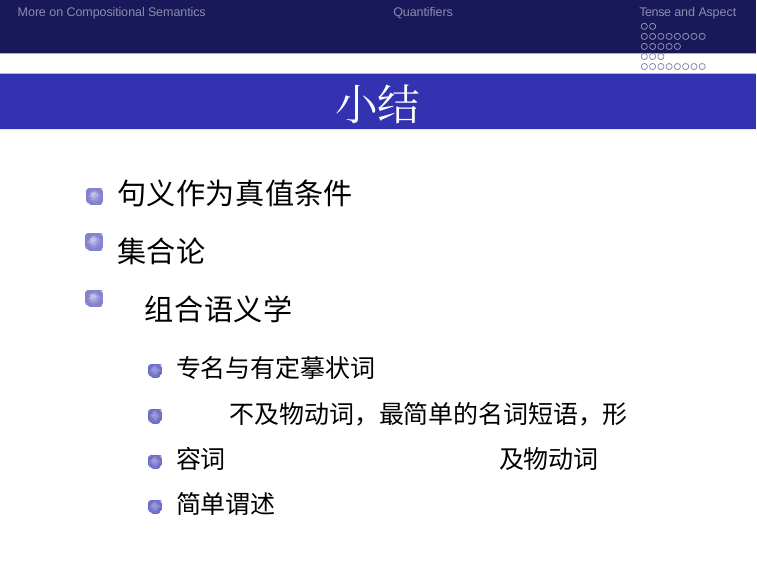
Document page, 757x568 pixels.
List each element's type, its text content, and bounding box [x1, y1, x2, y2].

text_box More on Compositional Semantics [17, 1, 210, 19]
picture [85, 290, 103, 308]
picture [147, 409, 162, 424]
text_box 小结 [0, 73, 756, 130]
text_box Tense and Aspect [639, 1, 741, 19]
picture [86, 187, 104, 205]
picture [147, 364, 162, 379]
text_box 句义作为真值条件 集合论 组合语义学 专名与有定摹状词 不及物动词，最简单的名词短语，形容词 及物动词 简单谓述 [115, 173, 644, 519]
picture [147, 454, 162, 469]
picture [85, 233, 103, 251]
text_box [640, 22, 706, 71]
text_box Quantifiers [393, 1, 456, 19]
picture [147, 500, 162, 515]
